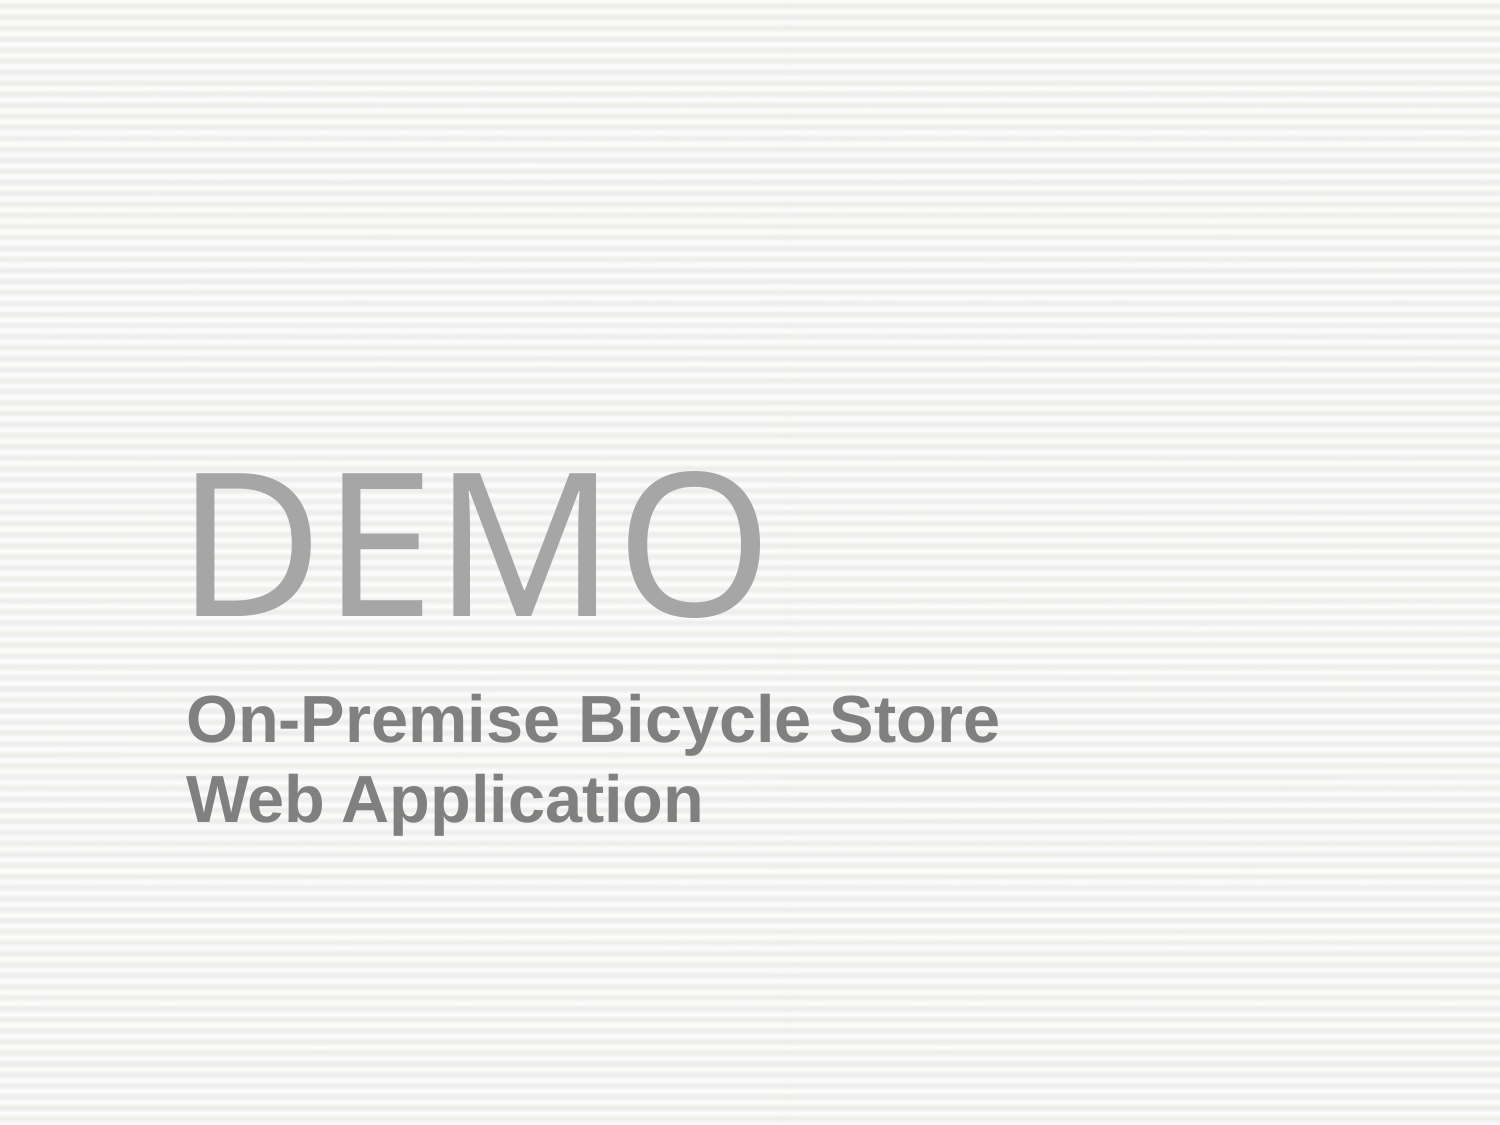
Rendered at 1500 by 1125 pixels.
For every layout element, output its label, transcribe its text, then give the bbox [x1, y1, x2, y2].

list On-Premise Bicycle Store Web Application [171, 668, 1424, 776]
picture [0, 0, 1500, 1125]
